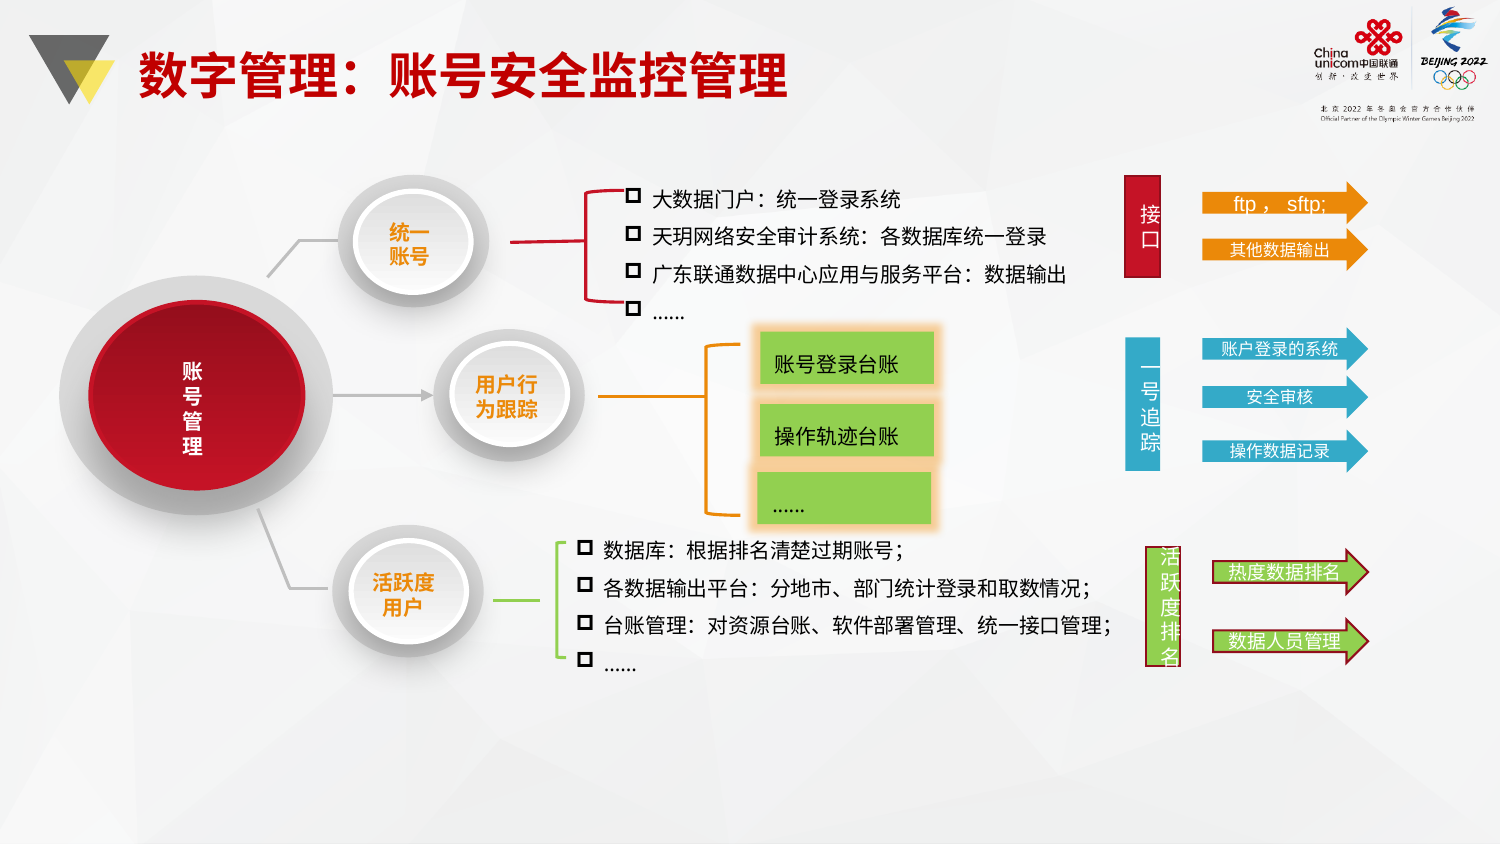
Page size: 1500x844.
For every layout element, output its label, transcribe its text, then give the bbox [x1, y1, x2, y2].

title 数字管理：账号安全监控管理 [123, 28, 1352, 127]
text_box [59, 174, 1369, 699]
picture [1281, 0, 1500, 144]
